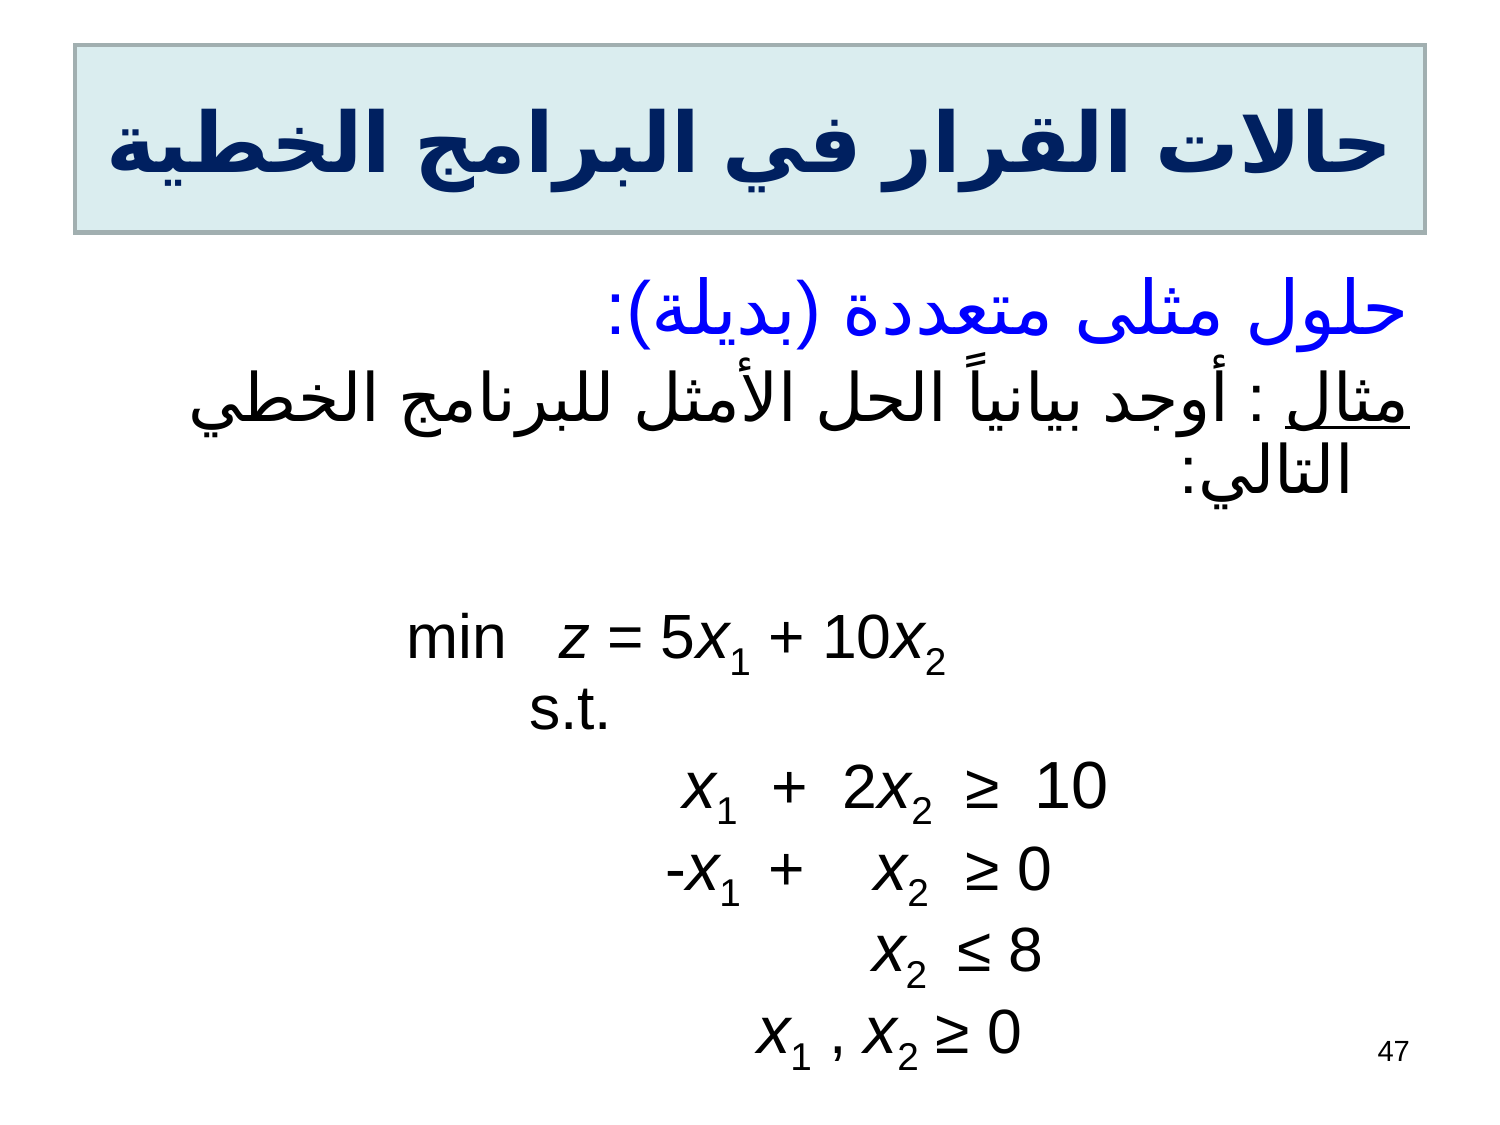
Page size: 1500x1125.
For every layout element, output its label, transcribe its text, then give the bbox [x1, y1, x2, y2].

list حلول مثلى متعددة (بديلة): مثال : أوجد بيانياً الحل الأمثل للبرنامج الخطي التالي: min z = 5x1 + 10x2 s.t. x1 + 2x2 ≥ 10 -x1 + x2 ≥ 0 x2 ≤ 8 x1 , x2 ≥ 0 [74, 262, 1426, 1006]
title حالات القرار في البرامج الخطية [73, 43, 1427, 235]
slide_number 47 [1074, 1024, 1426, 1103]
